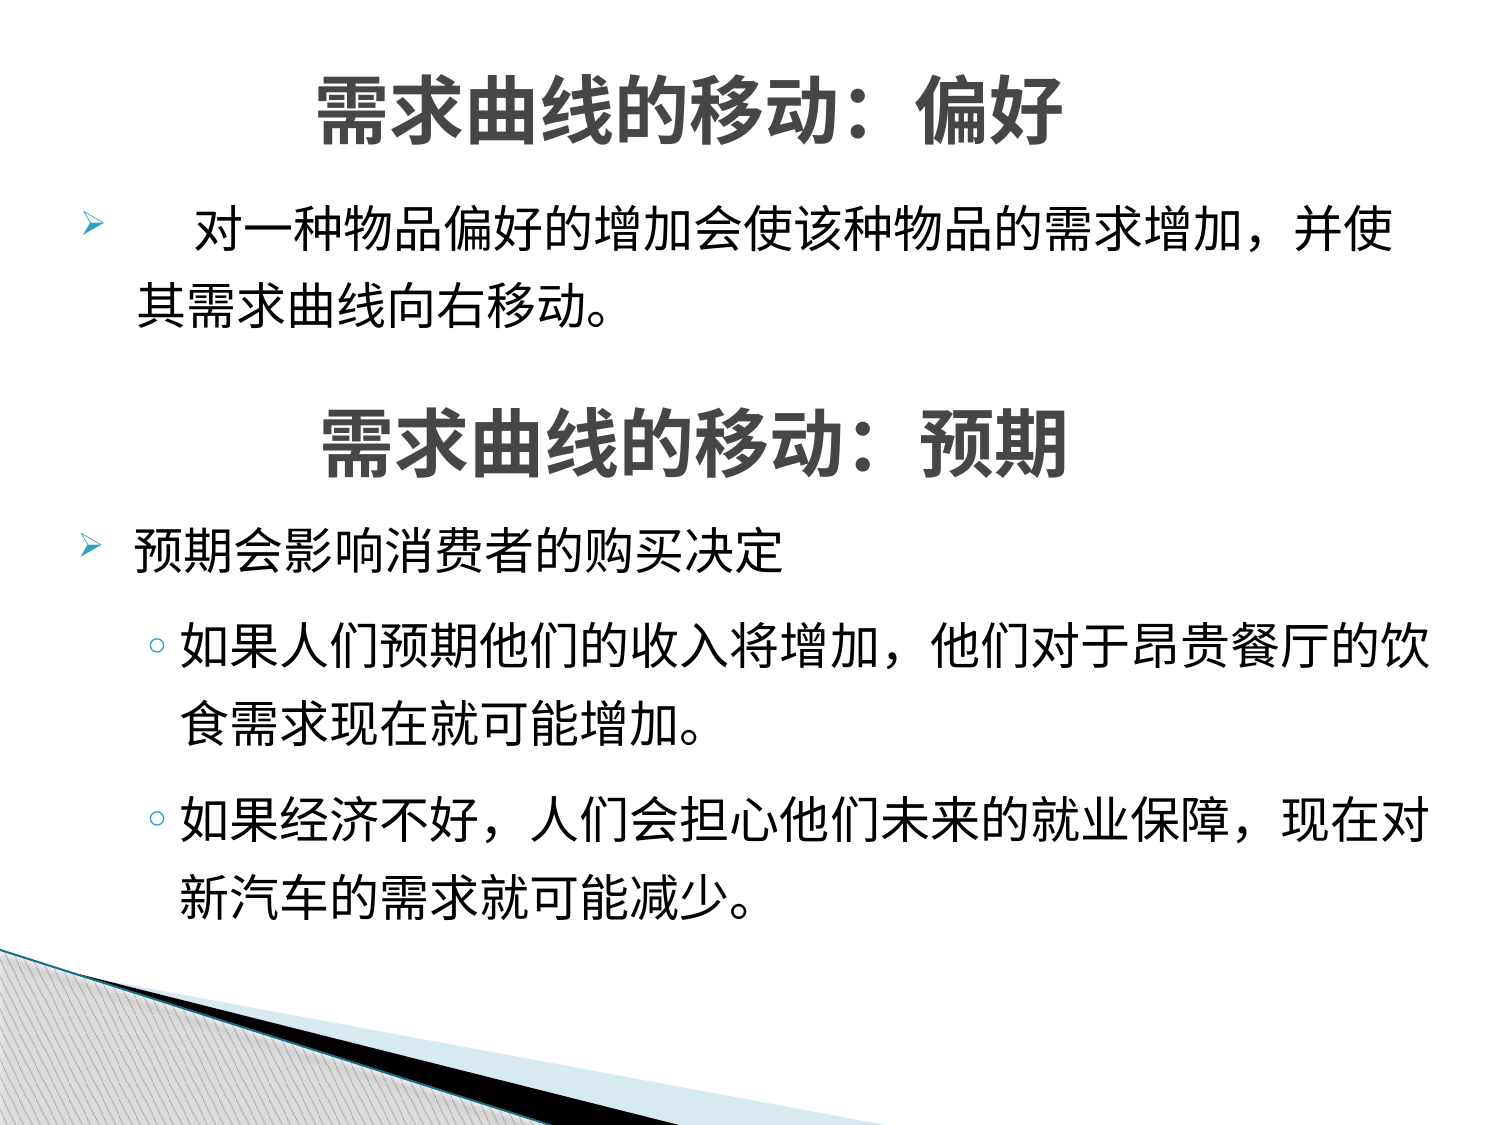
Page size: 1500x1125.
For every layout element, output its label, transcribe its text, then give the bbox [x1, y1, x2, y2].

text_box 对一种物品偏好的增加会使该种物品的需求增加，并使其需求曲线向右移动。 [65, 171, 1454, 370]
text_box 需求曲线的移动：偏好 [0, 41, 1380, 175]
text_box 预期会影响消费者的购买决定 如果人们预期他们的收入将增加，他们对于昂贵餐厅的饮食需求现在就可能增加。 如果经济不好，人们会担心他们未来的就业保障，现在对新汽车的需求就可能减少。 [63, 493, 1447, 983]
text_box 需求曲线的移动：预期 [70, 385, 1319, 493]
